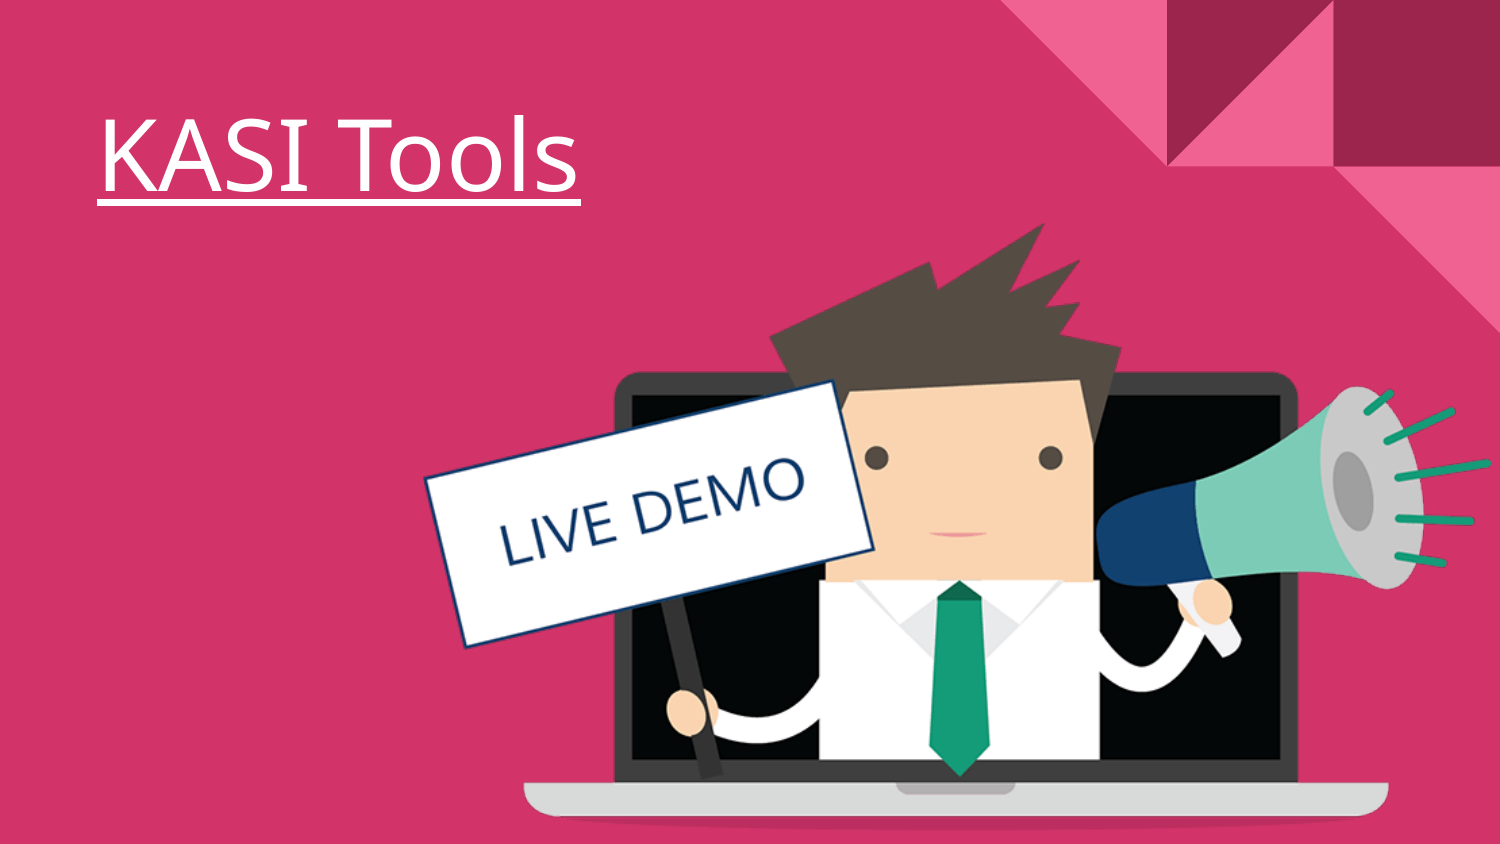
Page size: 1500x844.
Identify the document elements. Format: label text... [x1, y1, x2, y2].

picture [423, 222, 1491, 832]
title KASI Tools [81, 23, 1395, 296]
